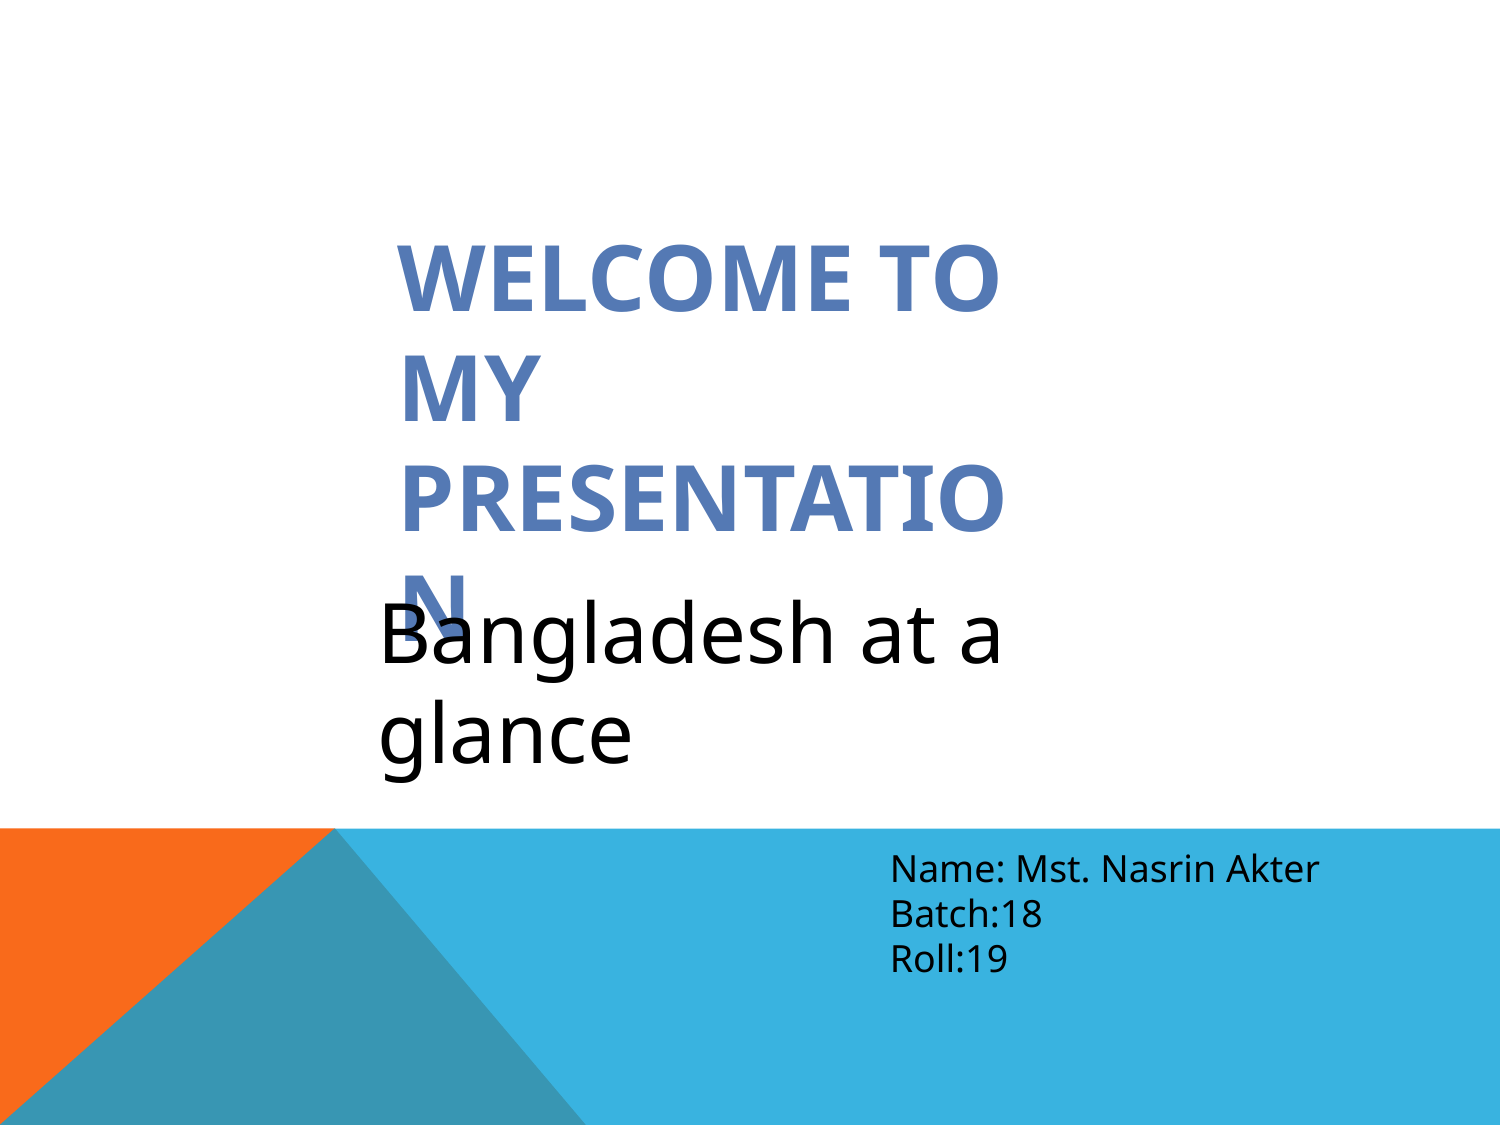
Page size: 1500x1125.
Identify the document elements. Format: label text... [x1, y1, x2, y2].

text_box Bangladesh at a glance [362, 572, 1271, 788]
text_box WELCOME TO MY PRESENTATION [383, 212, 1089, 572]
text_box Name: Mst. Nasrin Akter Batch:18 Roll:19 [874, 837, 1500, 988]
